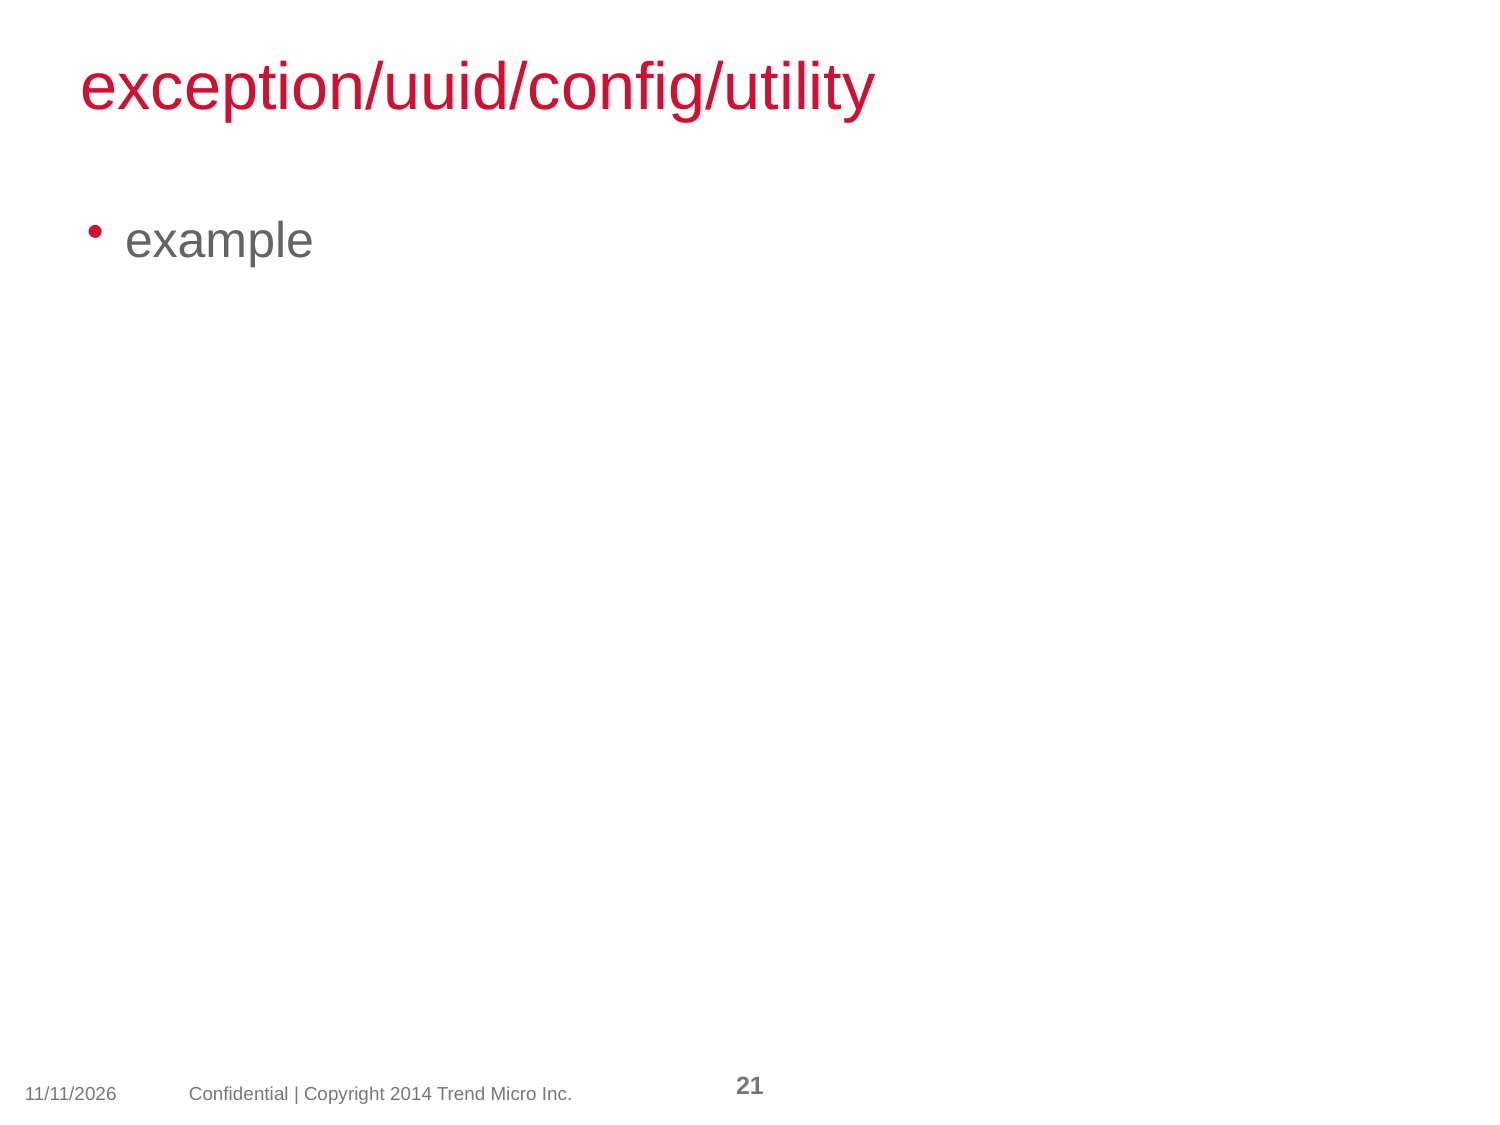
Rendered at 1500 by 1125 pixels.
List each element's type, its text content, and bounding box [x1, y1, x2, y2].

list example [71, 206, 1390, 940]
footer Confidential | Copyright 2014 Trend Micro Inc. [174, 1074, 650, 1104]
title exception/uuid/config/utility [64, 43, 1395, 162]
slide_number 21 [719, 1061, 781, 1108]
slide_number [10, 1073, 189, 1110]
